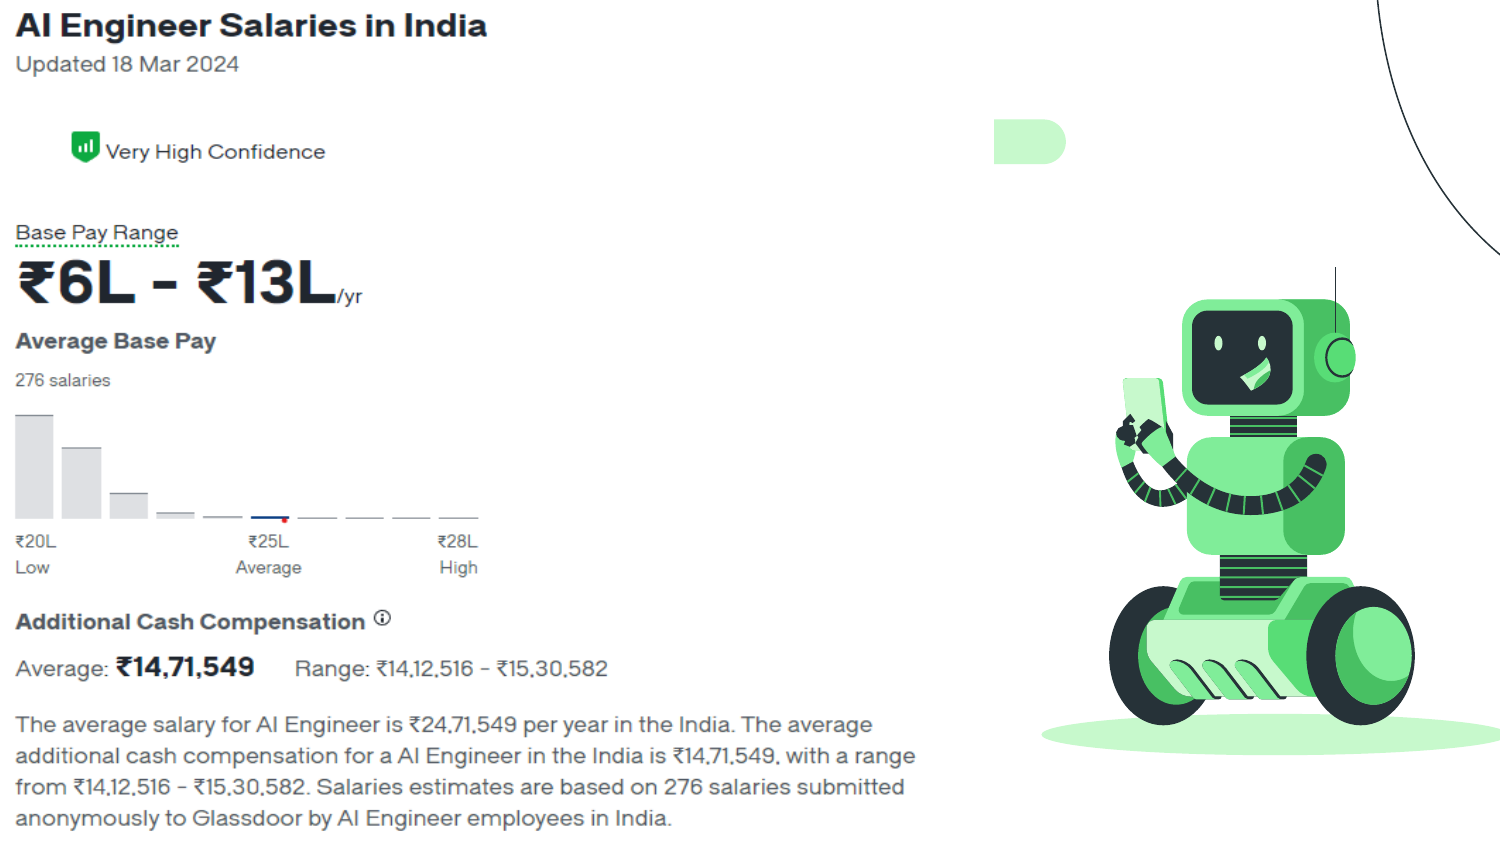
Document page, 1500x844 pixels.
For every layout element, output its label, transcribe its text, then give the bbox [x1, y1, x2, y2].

picture [0, 0, 994, 844]
title AI JOBS [999, 63, 1382, 165]
text_box [1041, 718, 1500, 756]
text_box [1108, 266, 1416, 726]
